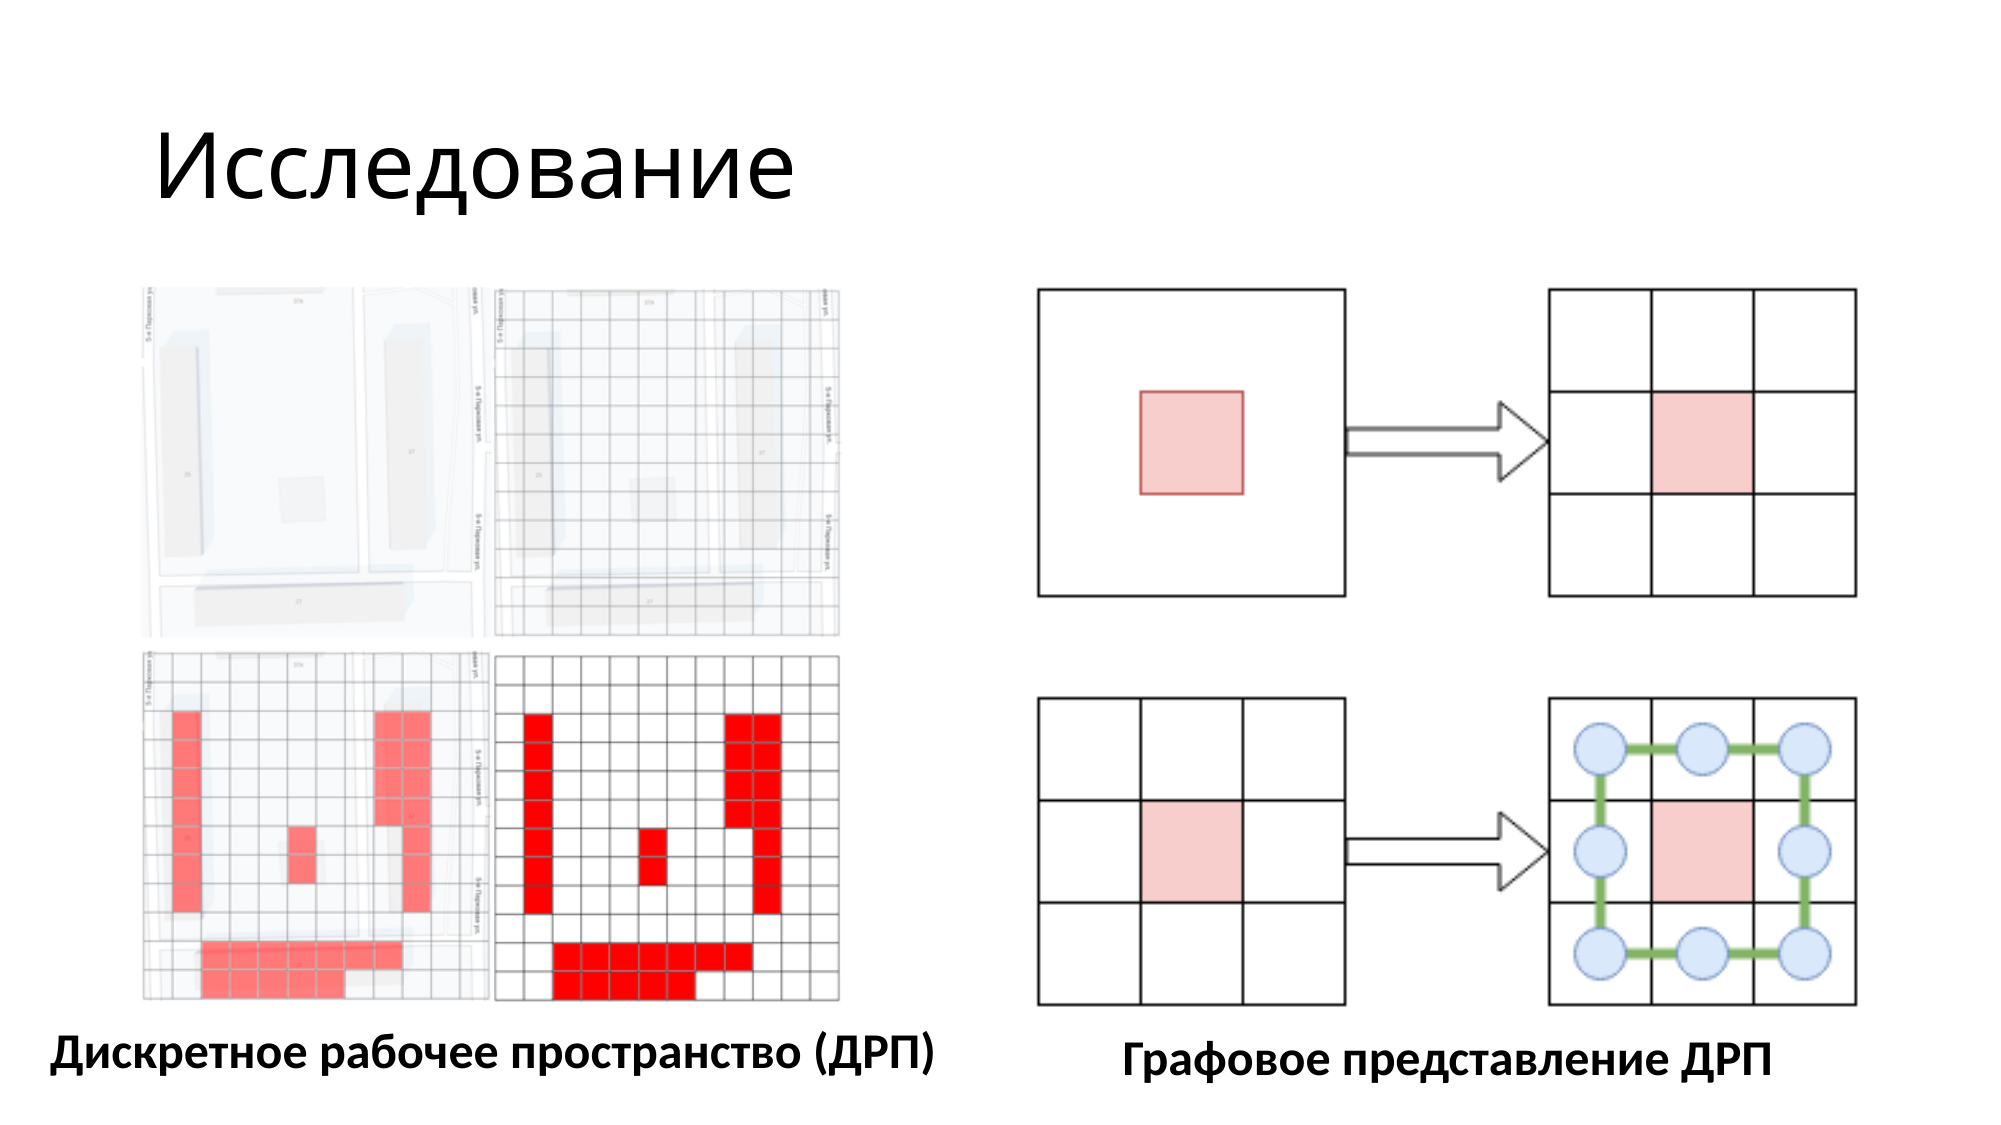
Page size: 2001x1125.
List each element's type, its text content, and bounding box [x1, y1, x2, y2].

text_box Графовое представление ДРП [1107, 1017, 1789, 1093]
text_box Дискретное рабочее пространство (ДРП) [35, 1011, 952, 1086]
picture [1033, 284, 1863, 1012]
picture [137, 277, 850, 1012]
title Исследование [137, 59, 1863, 278]
